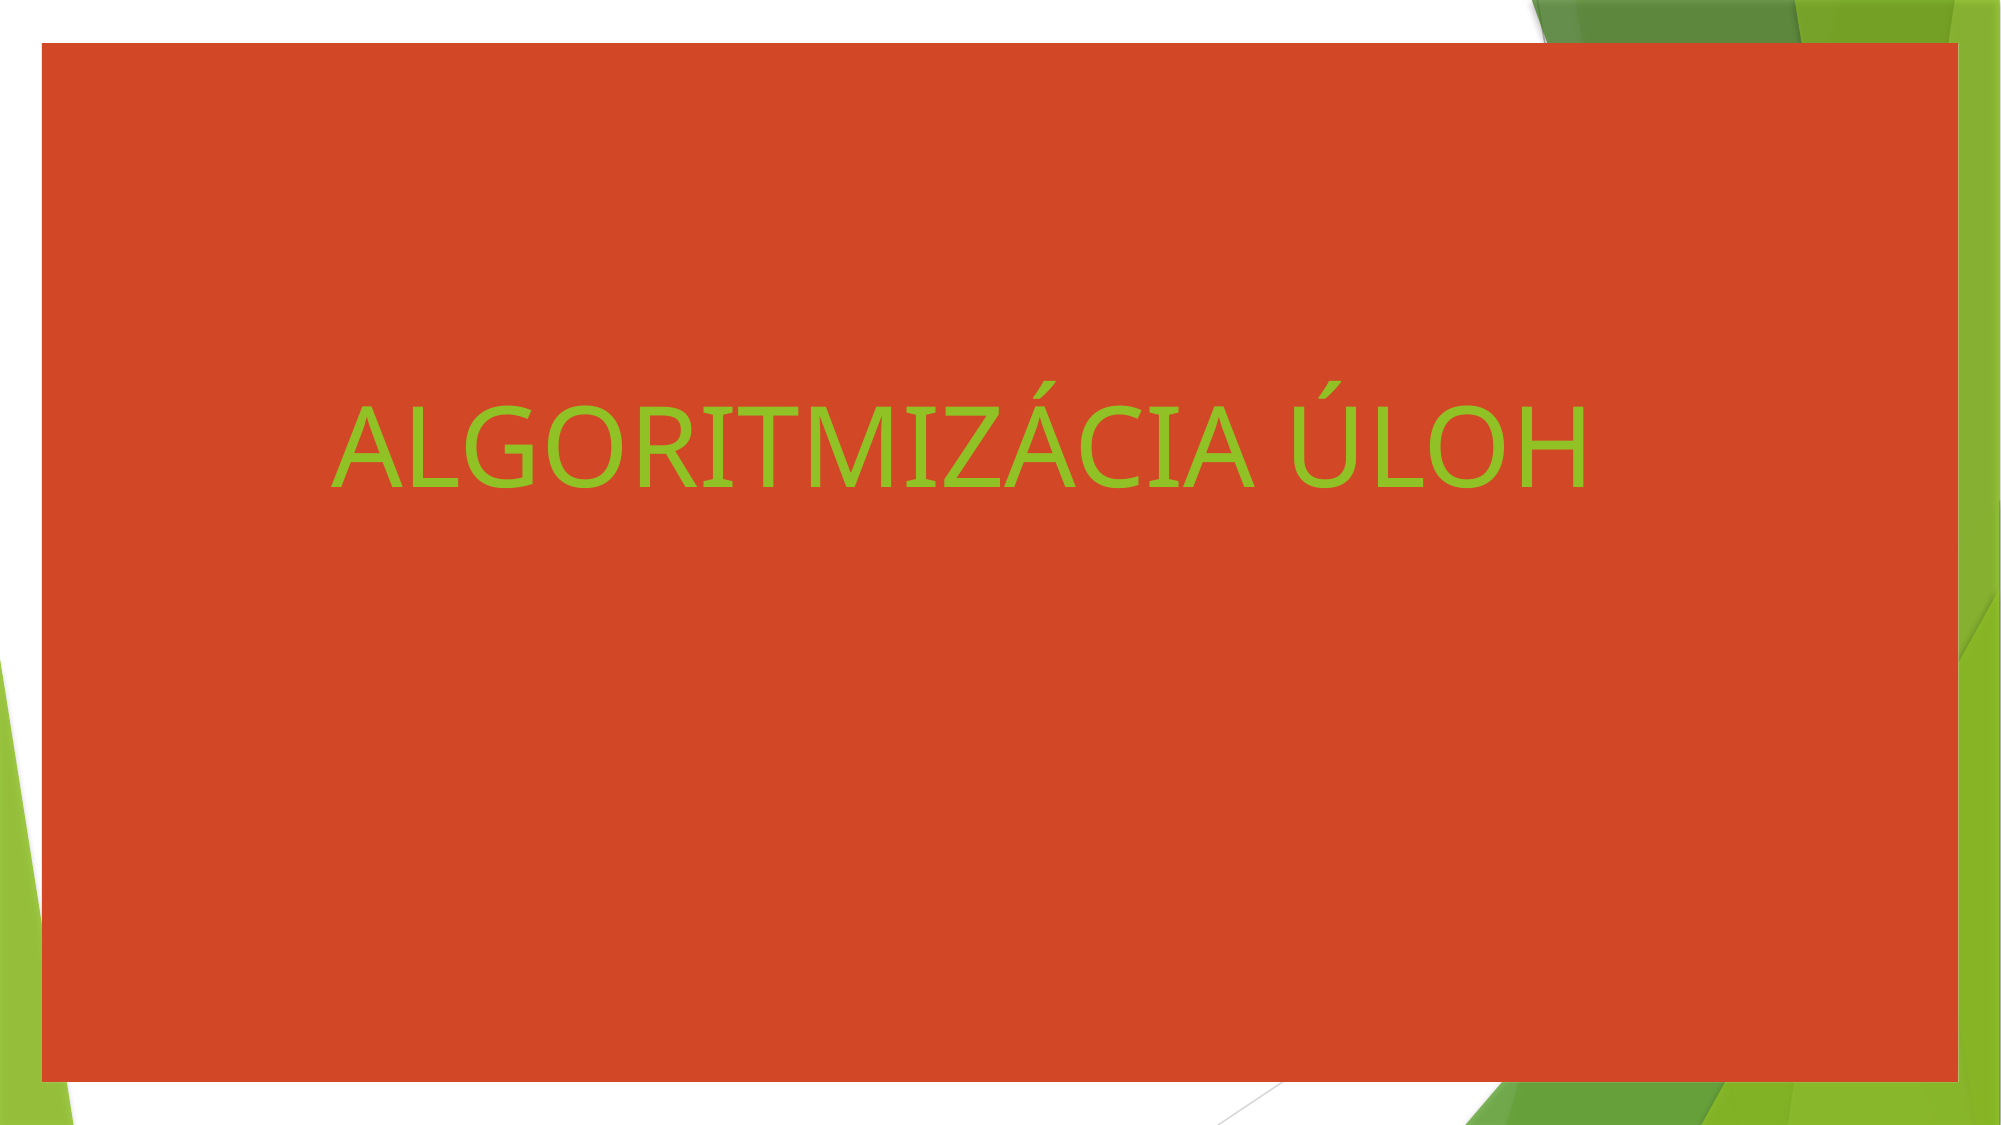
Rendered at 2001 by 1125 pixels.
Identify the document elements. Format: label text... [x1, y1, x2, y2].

title ALGORITMIZÁCIA ÚLOH [315, 359, 1727, 577]
